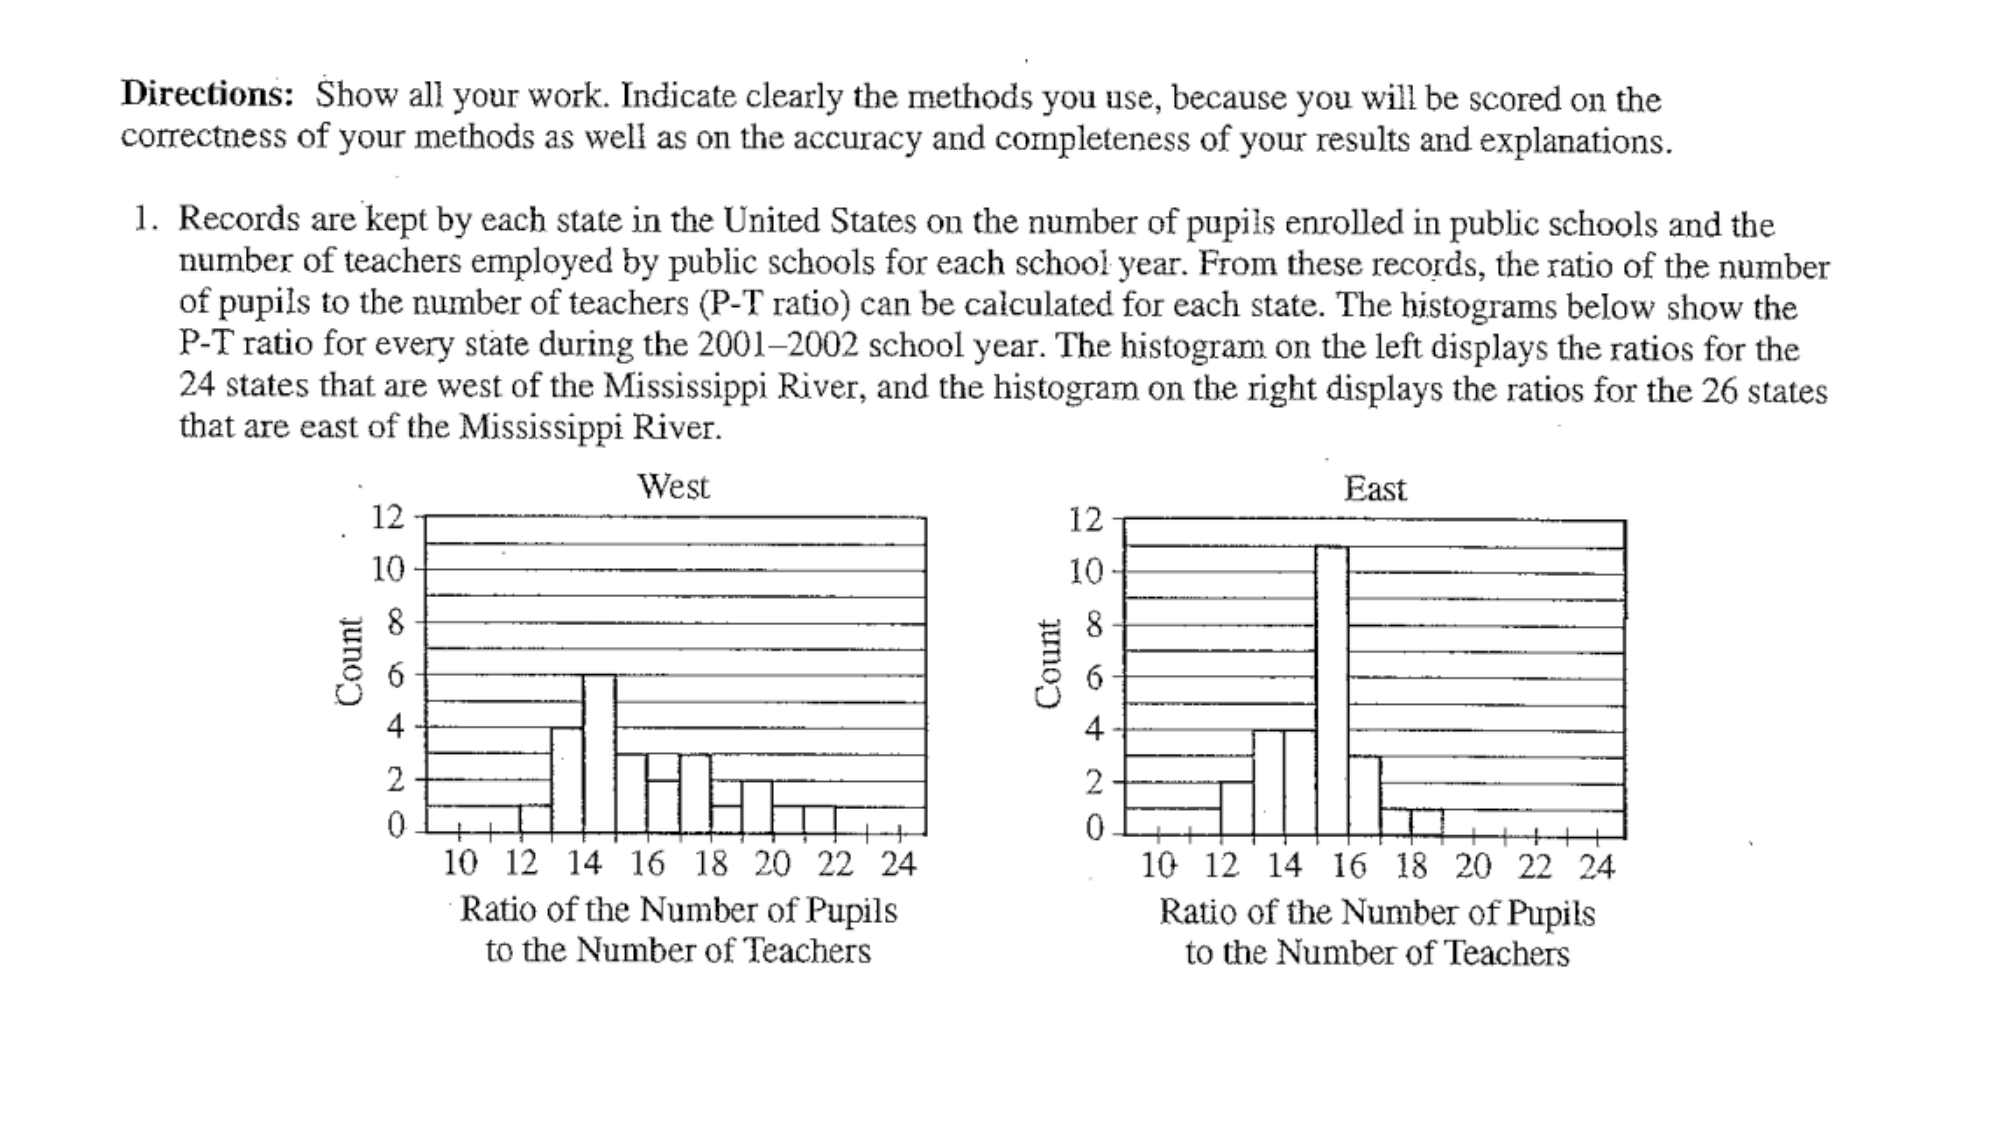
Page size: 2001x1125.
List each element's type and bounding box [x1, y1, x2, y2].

picture [105, 59, 1863, 994]
